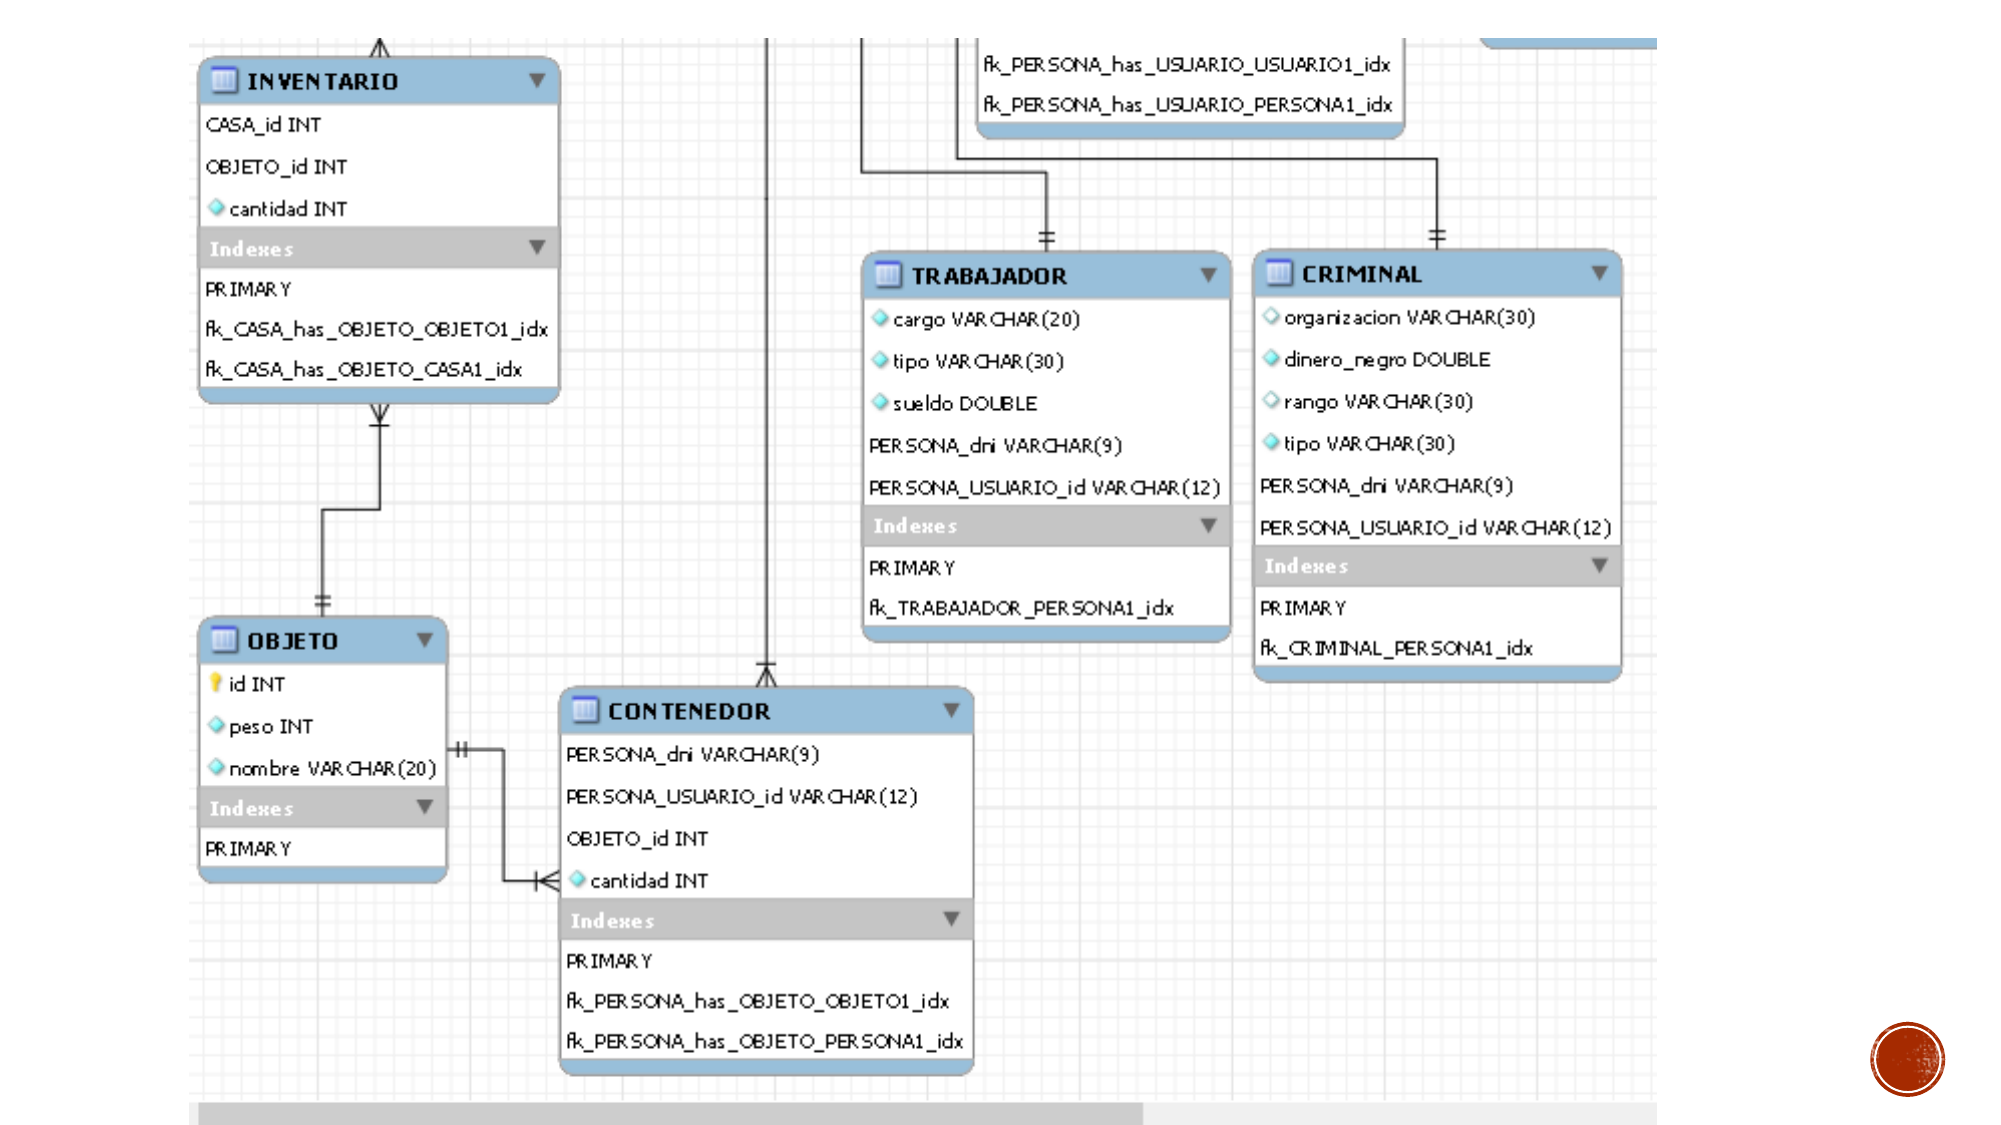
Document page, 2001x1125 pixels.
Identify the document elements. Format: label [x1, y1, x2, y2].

picture [189, 38, 1657, 1125]
